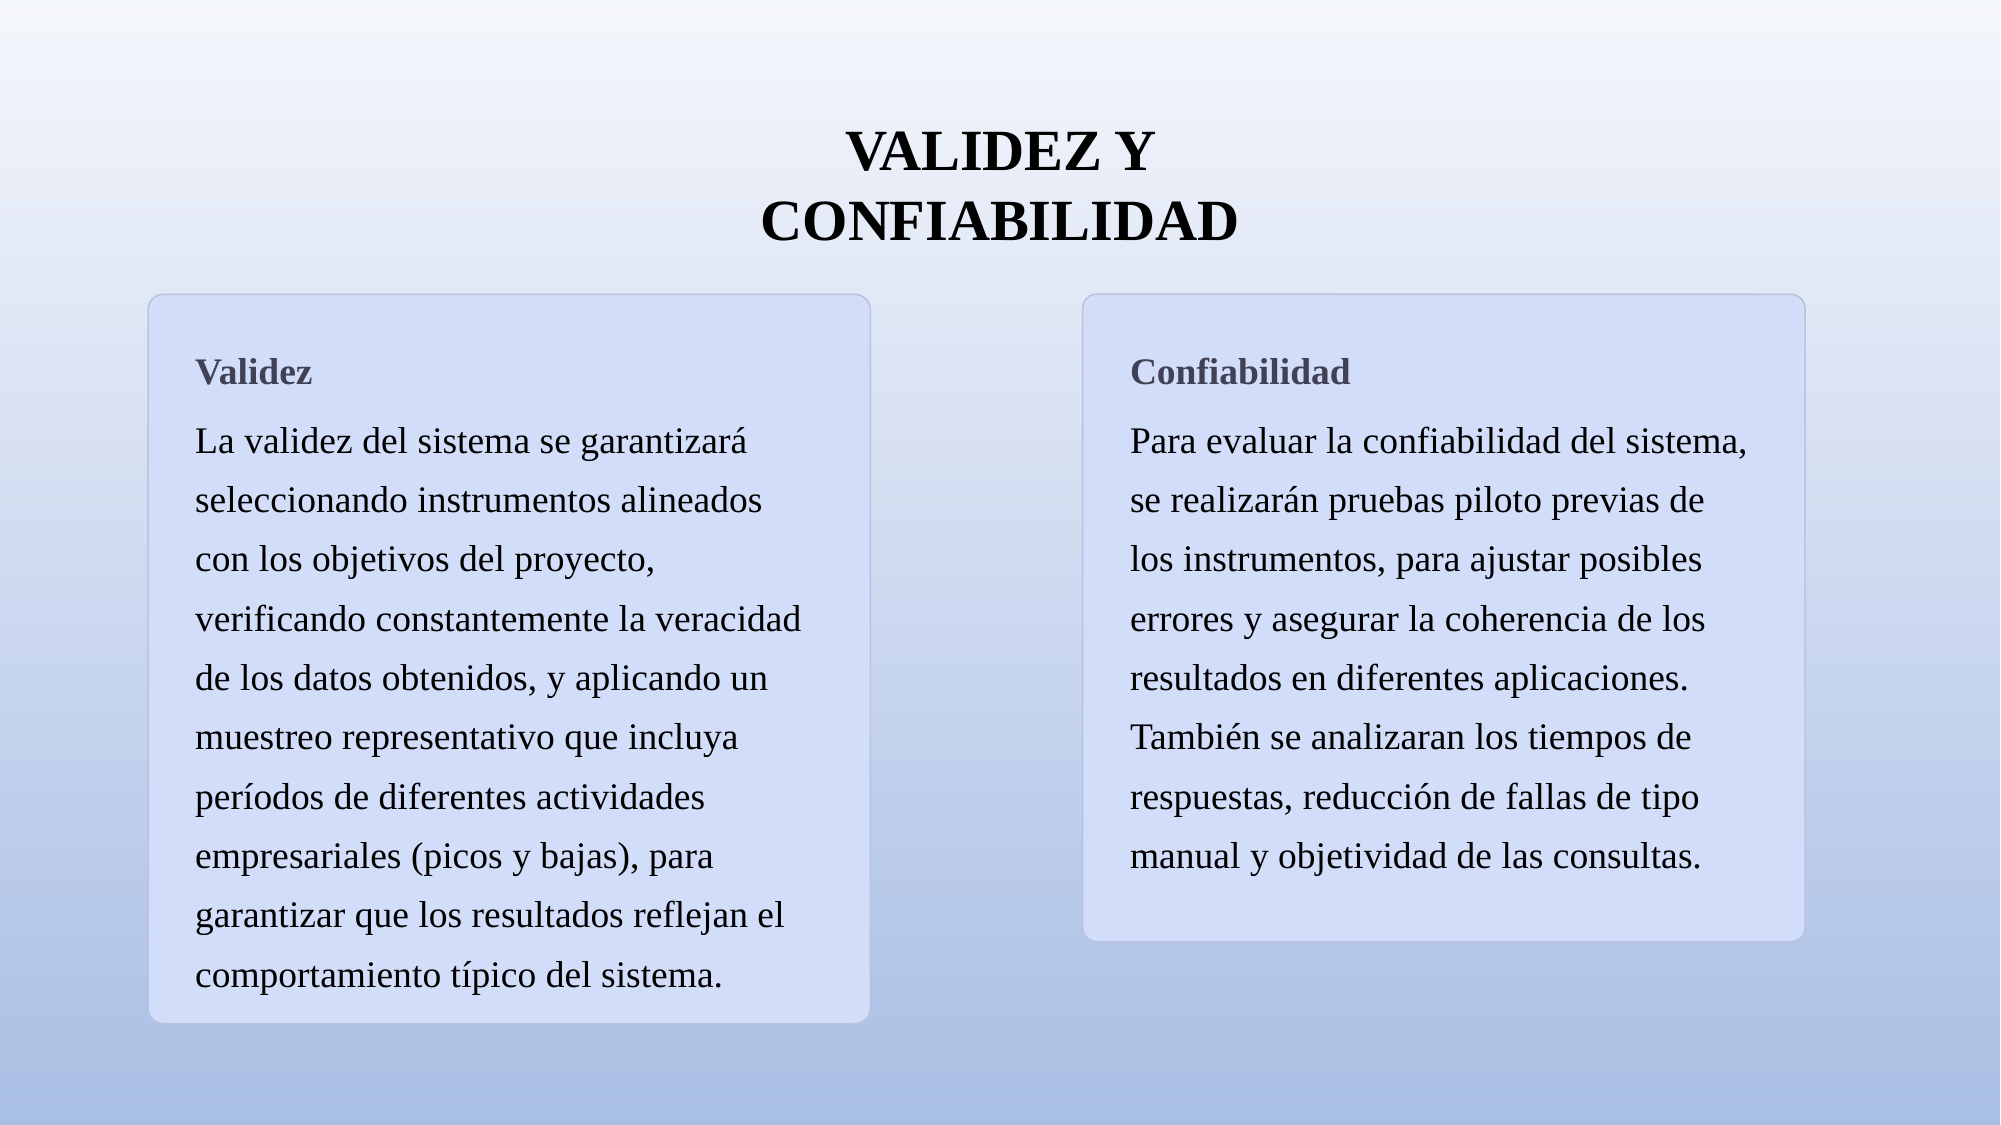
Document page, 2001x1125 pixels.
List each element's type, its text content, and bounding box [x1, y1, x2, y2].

text_box Para evaluar la confiabilidad del sistema, se realizarán pruebas piloto previas de los instrumentos, para ajustar posibles errores y asegurar la coherencia de los resultados en diferentes aplicaciones. También se analizaran los tiempos de respuestas, reducción de fallas de tipo manual y objetividad de las consultas. [1114, 393, 1773, 911]
text_box VALIDEZ Y CONFIABILIDAD [639, 104, 1361, 260]
text_box La validez del sistema se garantizará seleccionando instrumentos alineados con los objetivos del proyecto, verificando constantemente la veracidad de los datos obtenidos, y aplicando un muestreo representativo que incluya períodos de diferentes actividades empresariales (picos y bajas), para garantizar que los resultados reflejan el comportamiento típico del sistema. [180, 393, 838, 942]
text_box [1082, 294, 1806, 942]
text_box Validez [180, 326, 569, 376]
text_box Confiabilidad [1114, 326, 1504, 376]
text_box [148, 294, 871, 1024]
